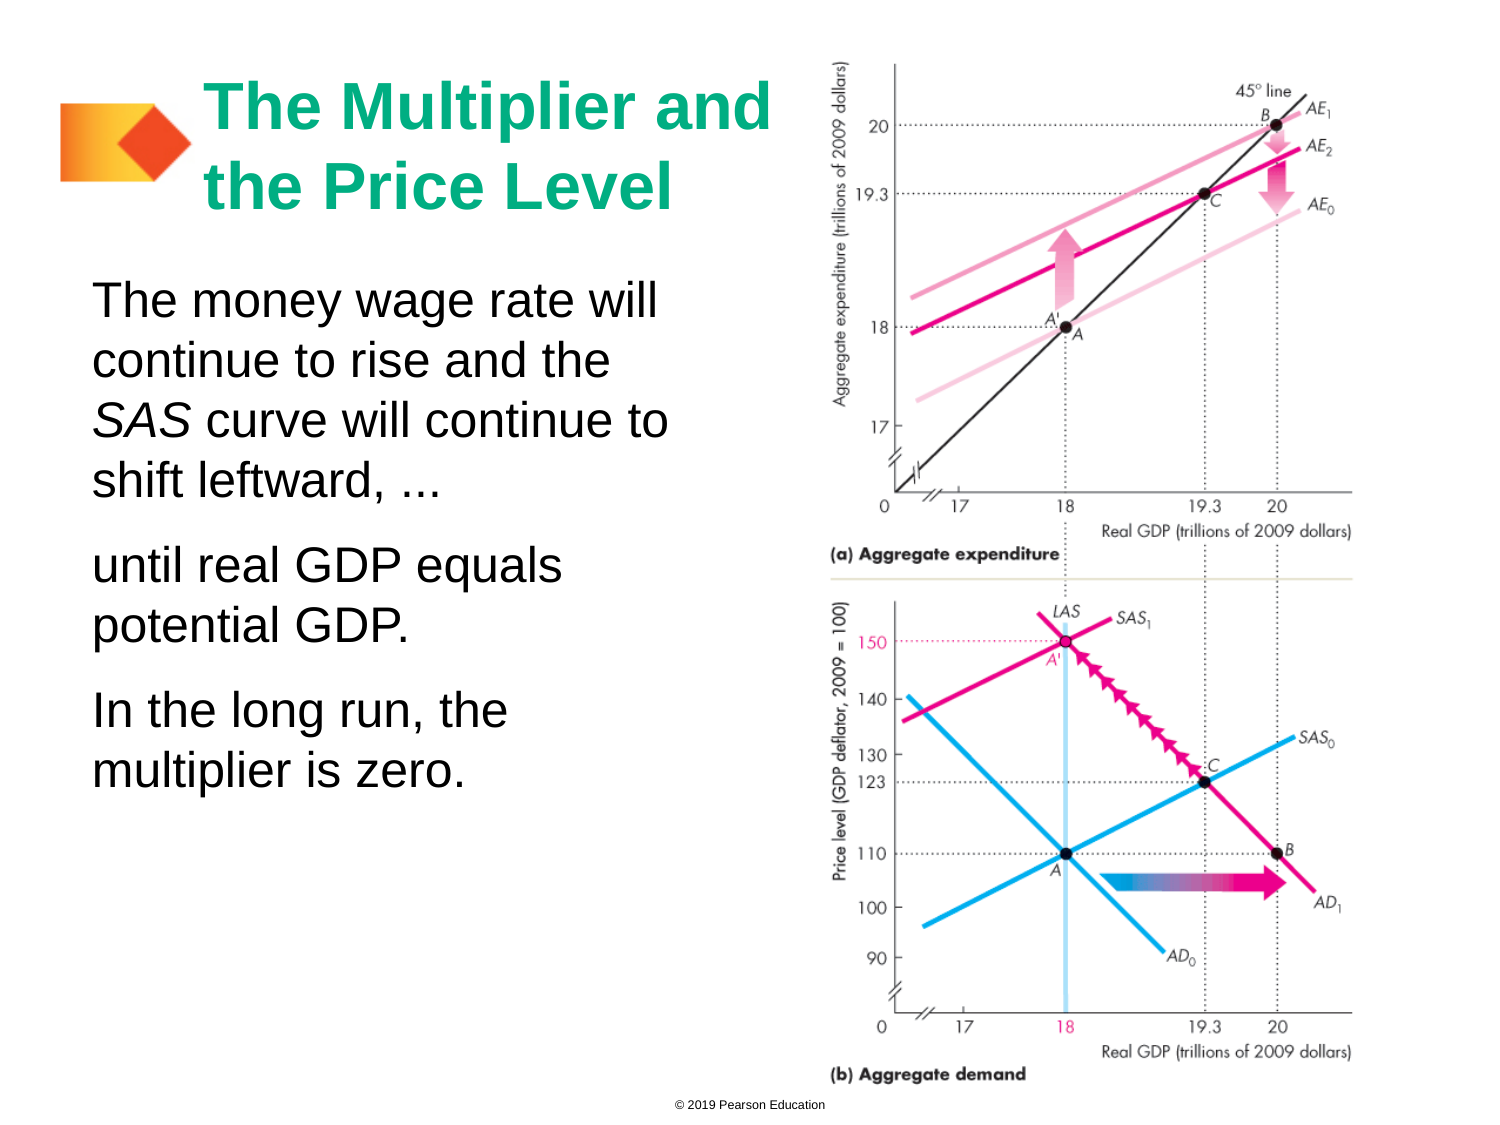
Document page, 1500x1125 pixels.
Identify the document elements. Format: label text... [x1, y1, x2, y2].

picture [59, 102, 188, 184]
list The money wage rate will continue to rise and the SAS curve will continue to shift leftward, ... until real GDP equals potential GDP. In the long run, the multiplier is zero. [59, 259, 725, 1003]
title The Multiplier and the Price Level [188, 50, 1364, 236]
picture [826, 58, 1357, 1091]
